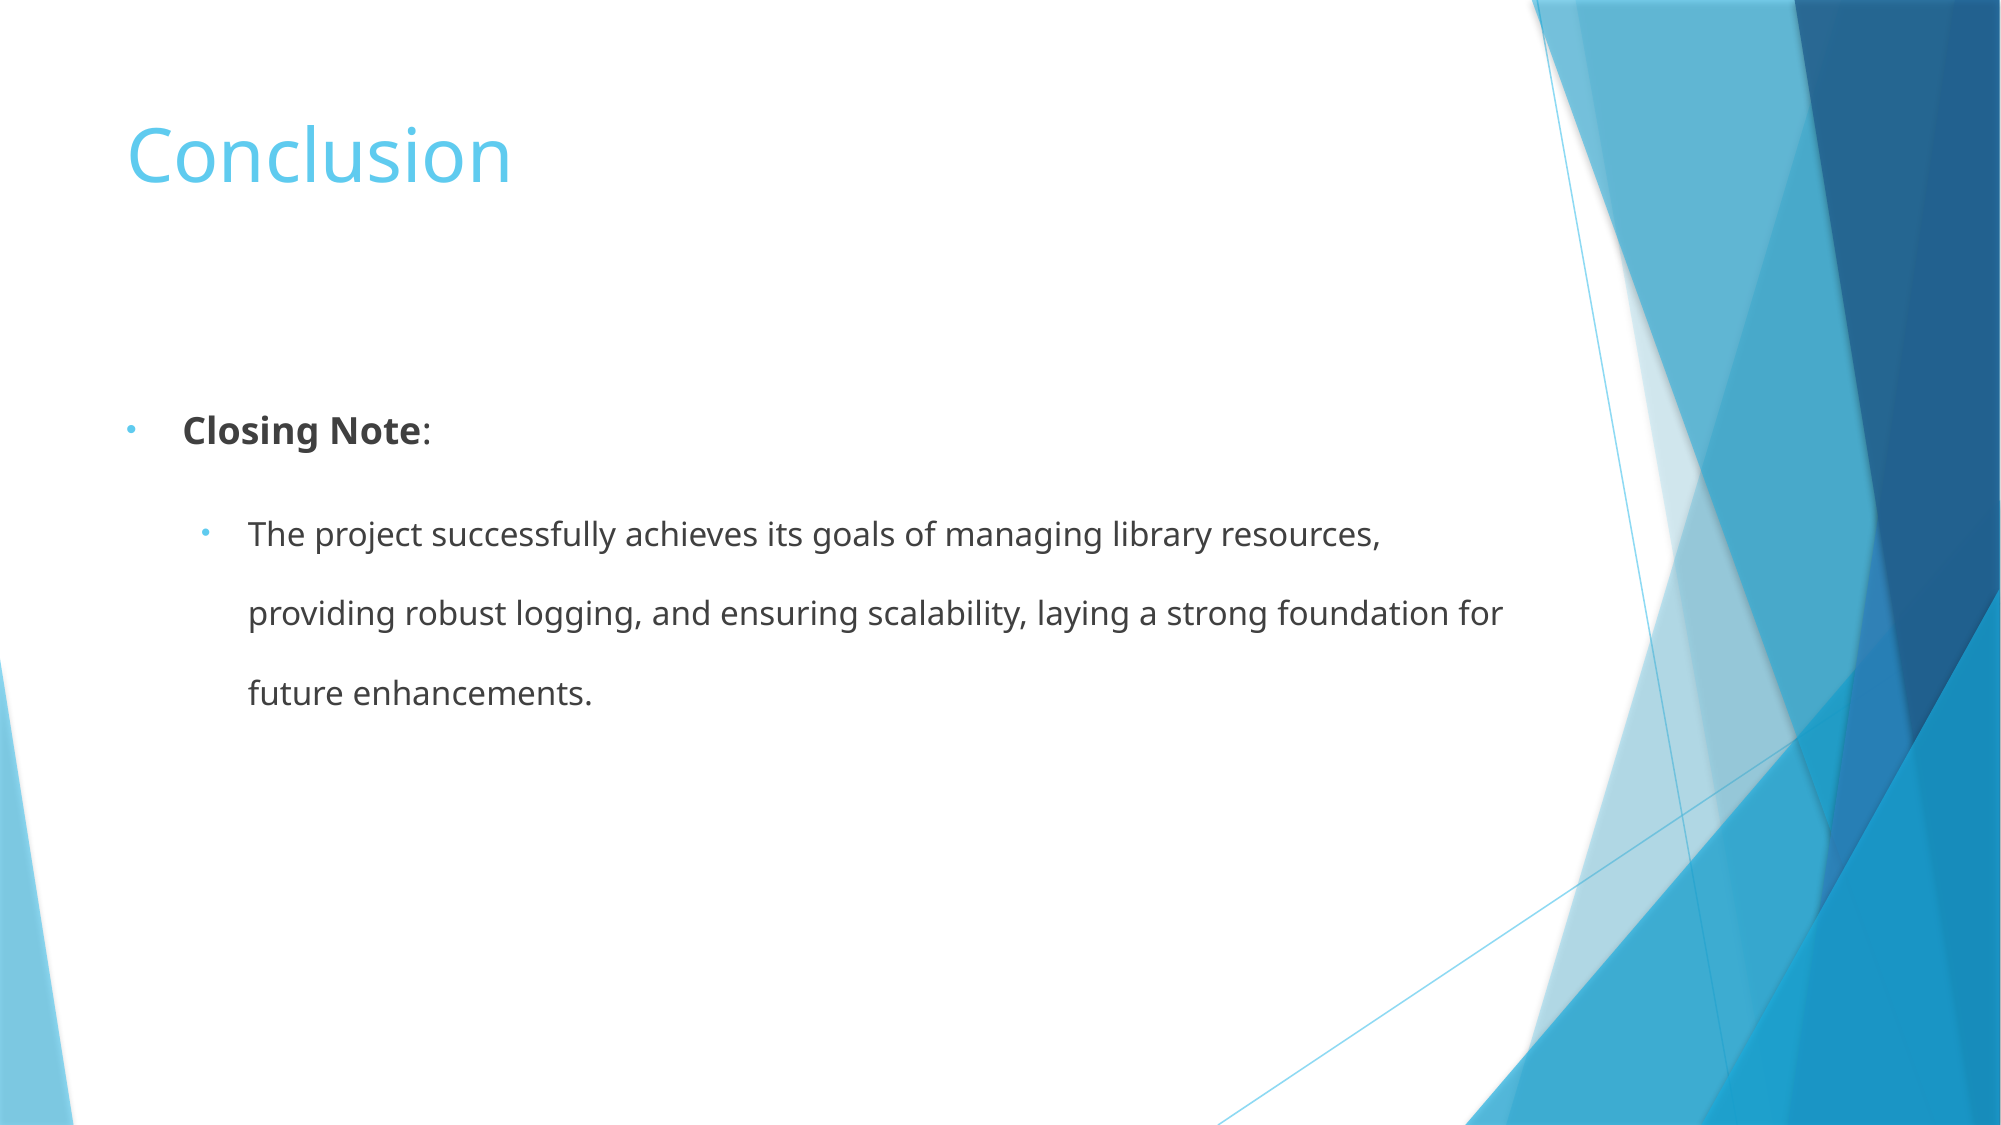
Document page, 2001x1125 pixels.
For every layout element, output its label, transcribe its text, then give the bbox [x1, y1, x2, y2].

list Closing Note: The project successfully achieves its goals of managing library resources, providing robust logging, and ensuring scalability, laying a strong foundation for future enhancements. [111, 354, 1522, 992]
title Conclusion [111, 99, 1522, 317]
